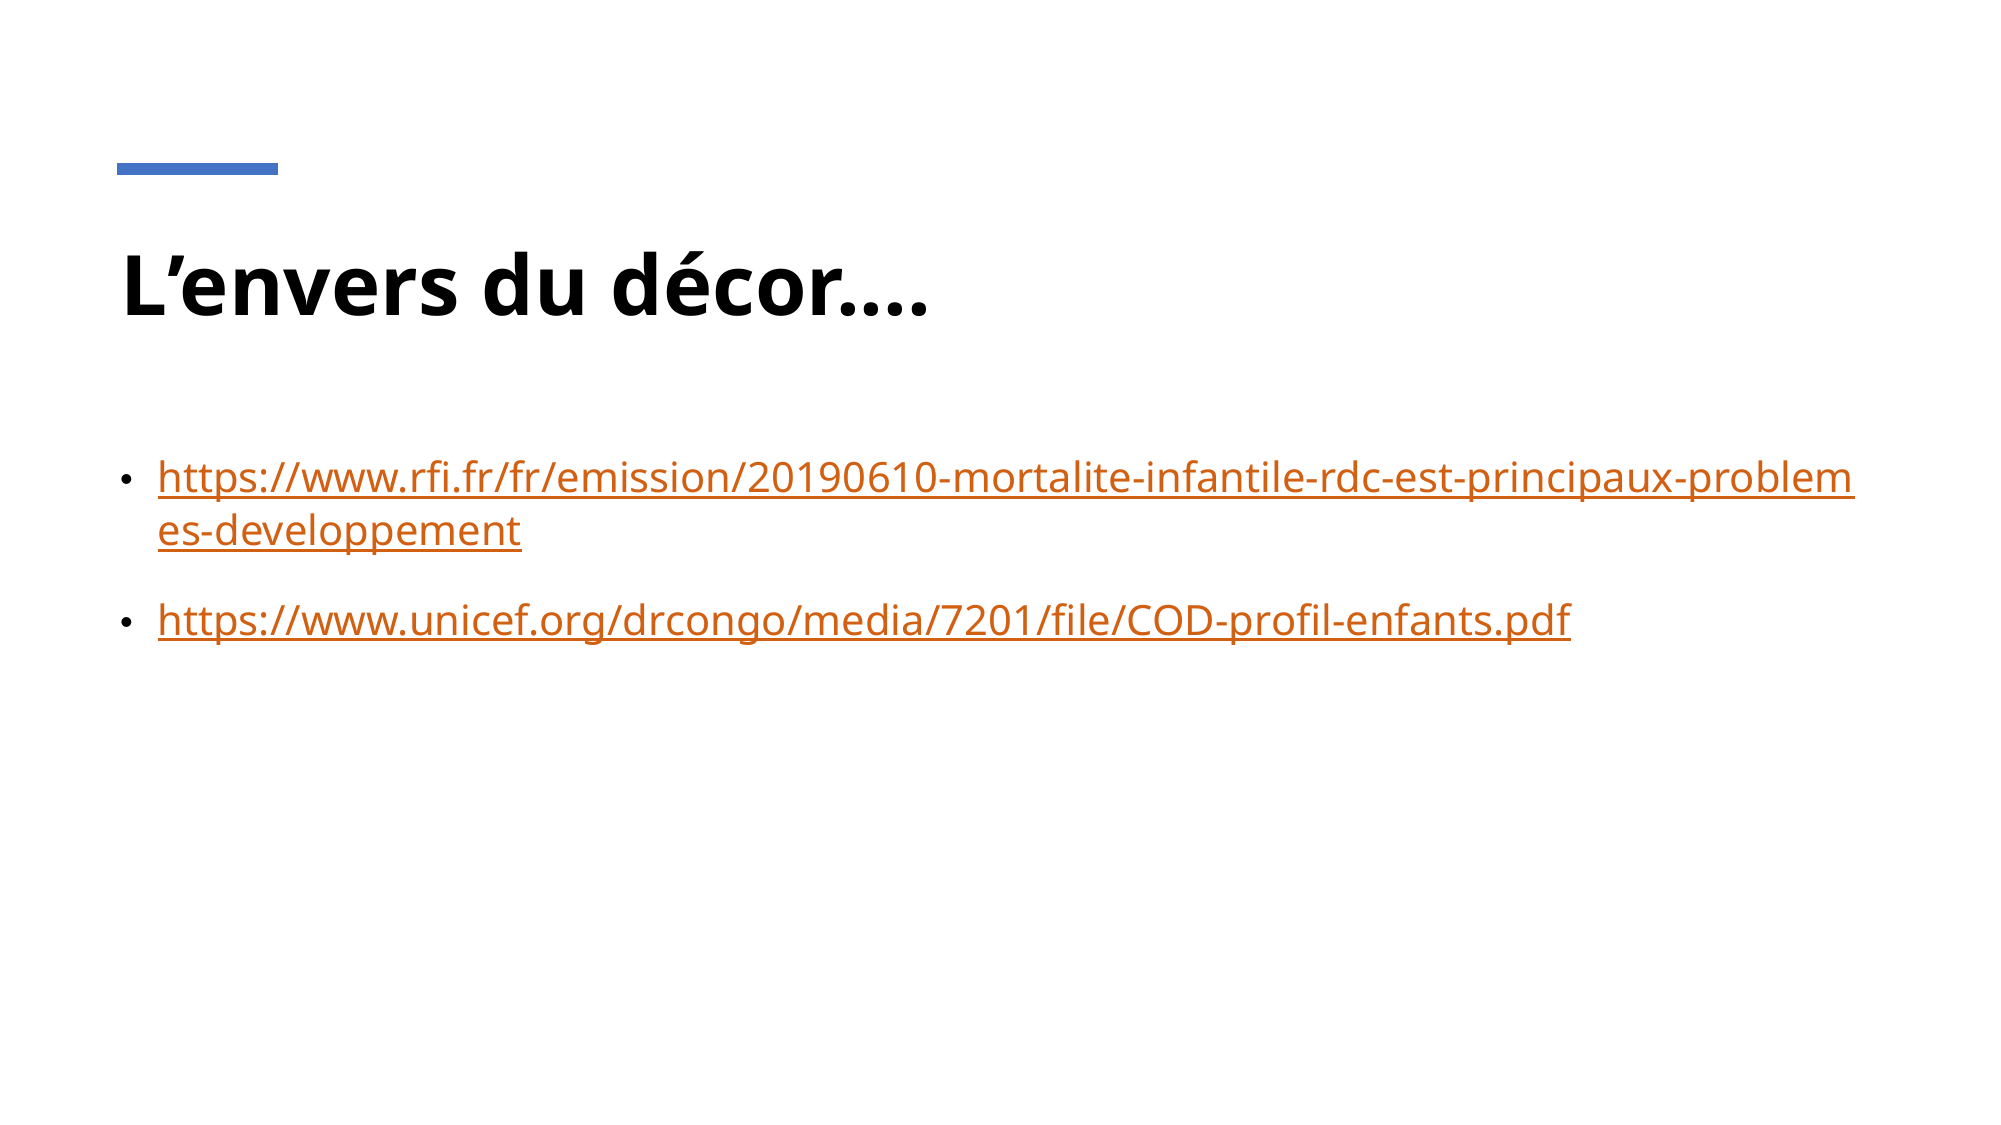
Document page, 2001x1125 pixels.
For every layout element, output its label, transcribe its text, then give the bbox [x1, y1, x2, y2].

title L’envers du décor.... [105, 224, 1892, 405]
list https://www.rfi.fr/fr/emission/20190610-mortalite-infantile-rdc-est-principaux-problemes-developpement https://www.unicef.org/drcongo/media/7201/file/COD-profil-enfants.pdf [105, 431, 1892, 1017]
